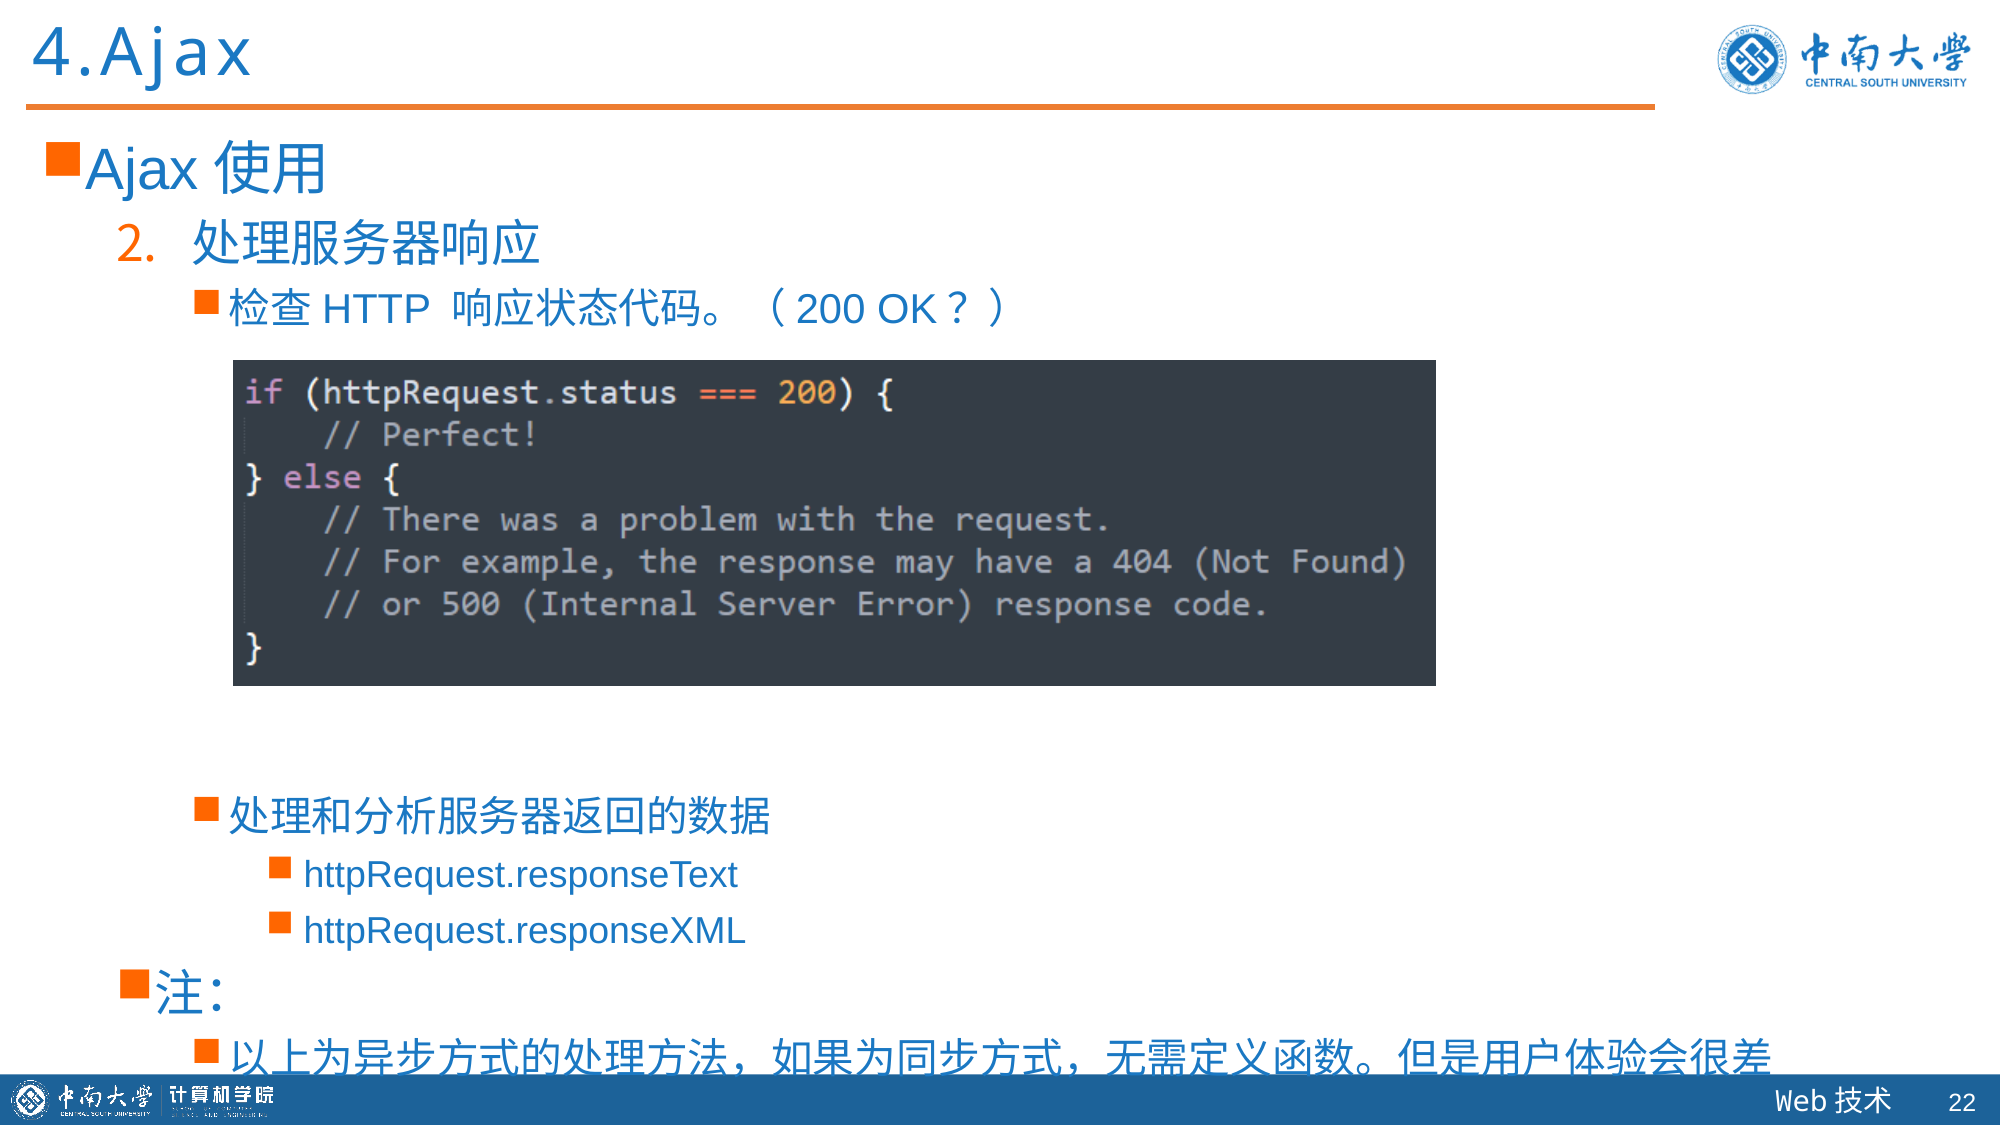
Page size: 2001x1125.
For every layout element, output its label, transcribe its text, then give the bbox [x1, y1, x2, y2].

list Ajax使用 处理服务器响应 检查HTTP 响应状态代码。（200 OK？） 处理和分析服务器返回的数据 httpRequest.responseText httpRequest.responseXML 注： 以上为异步方式的处理方法，如果为同步方式，无需定义函数。但是用户体验会很差 [26, 123, 1982, 1050]
picture [1708, 19, 1982, 99]
picture [0, 1080, 299, 1120]
list 4.Ajax [17, 10, 1615, 83]
slide_number 21 [1916, 1079, 1992, 1124]
picture [232, 360, 1436, 686]
